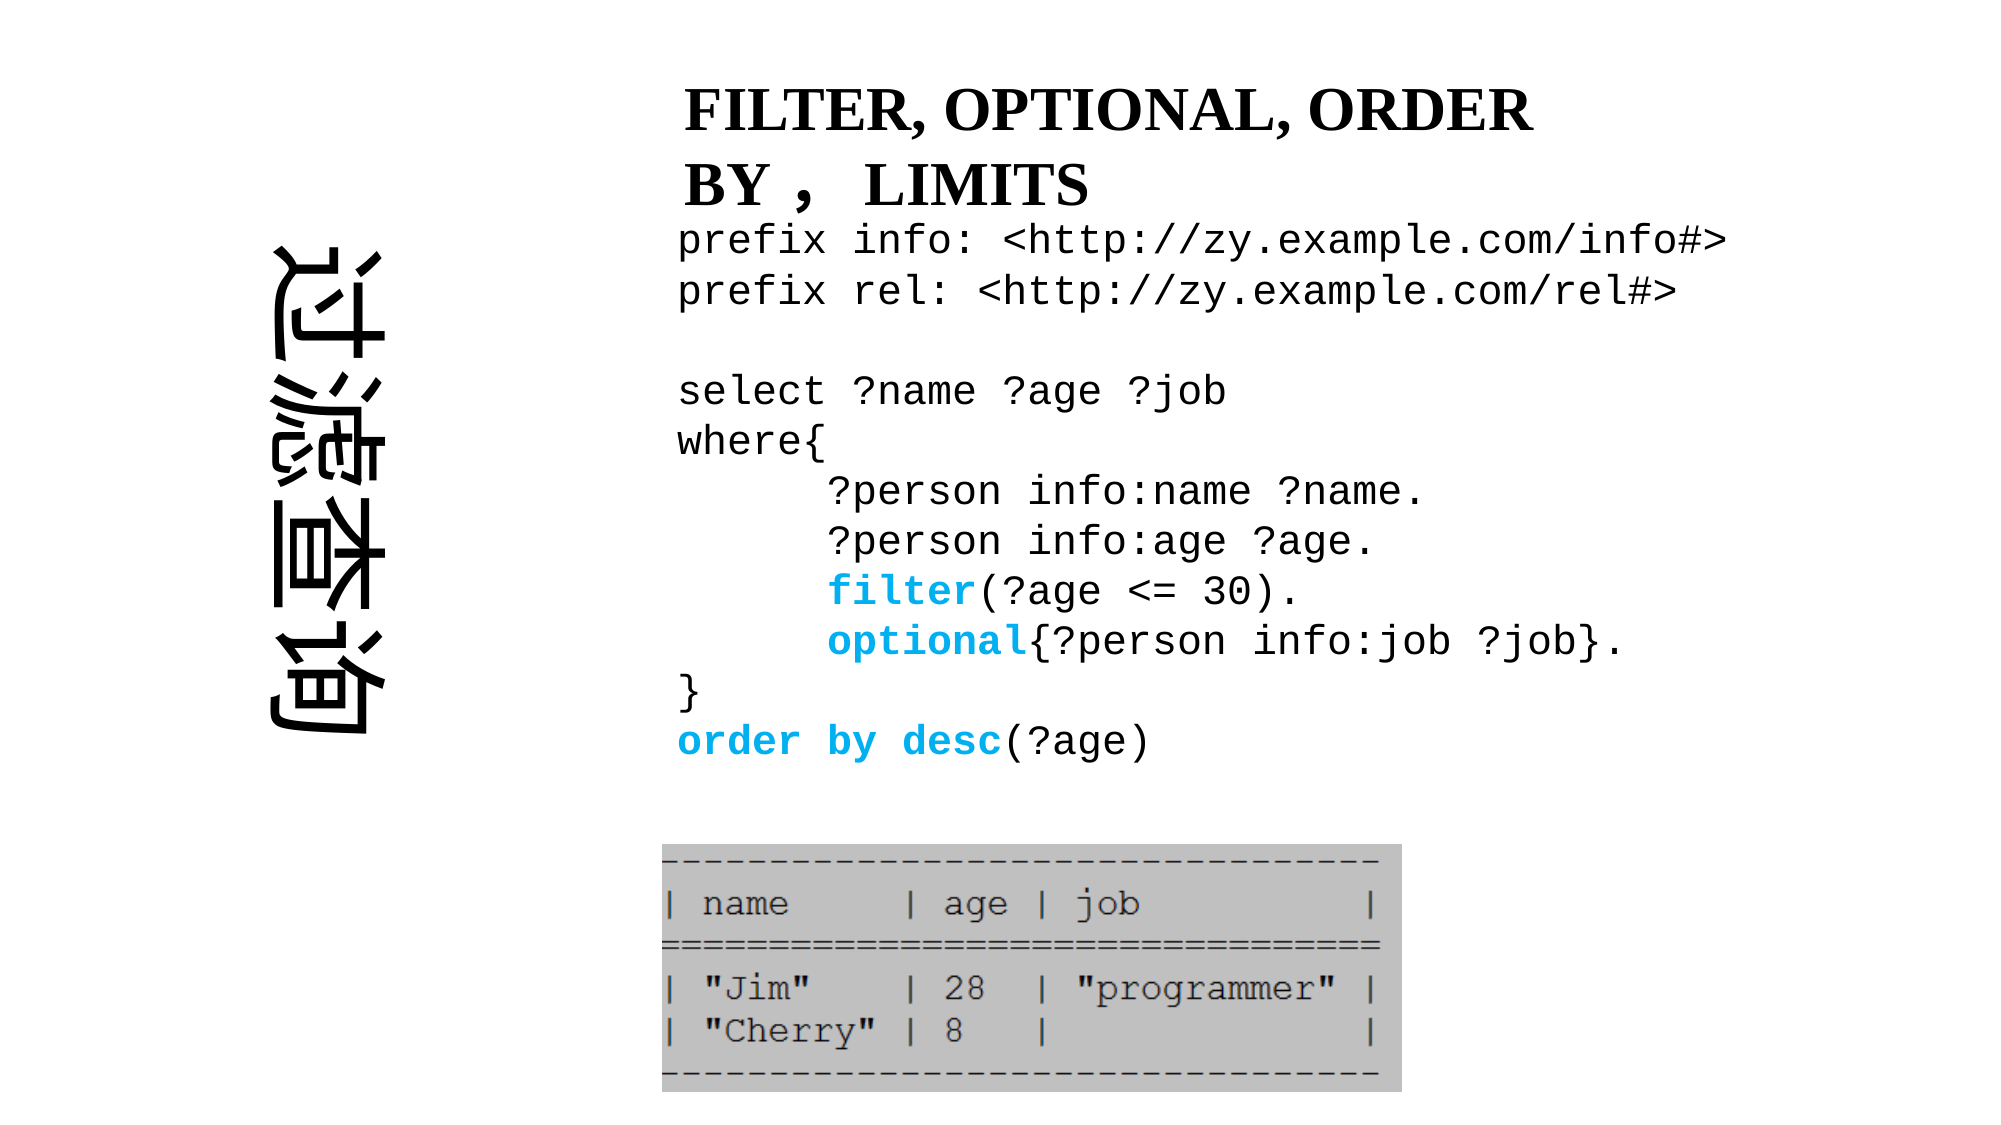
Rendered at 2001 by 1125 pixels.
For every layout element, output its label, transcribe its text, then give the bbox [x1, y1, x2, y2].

text_box FILTER, OPTIONAL, ORDER BY，LIMITS [670, 60, 1964, 225]
text_box 过滤查询 [231, 122, 413, 861]
picture [662, 844, 1402, 1092]
text_box prefix info: <http://zy.example.com/info#> prefix rel: <http://zy.example.com/rel#> select ?name ?age ?job where{ ?person info:name ?name. ?person info:age ?age. filter(?age <= 30). optional{?person info:job ?job}. } order by desc(?age) [662, 204, 1758, 820]
